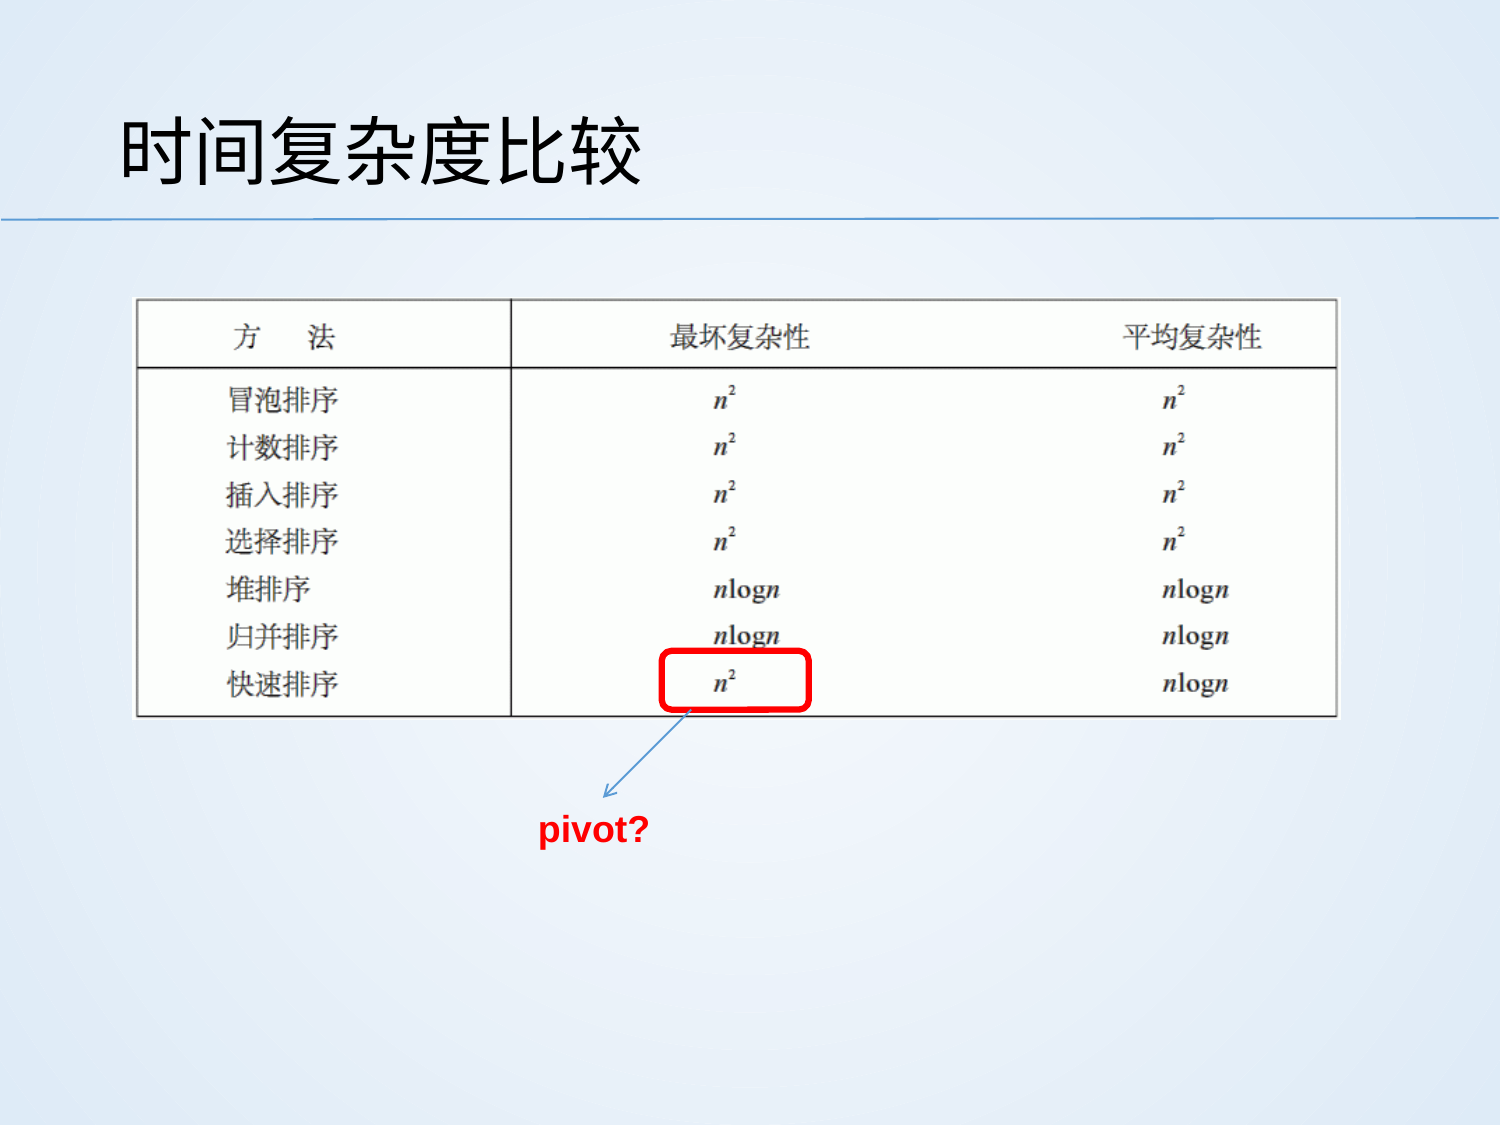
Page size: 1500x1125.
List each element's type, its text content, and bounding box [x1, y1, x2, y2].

text_box pivot? [523, 797, 678, 858]
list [131, 297, 1341, 720]
title 时间复杂度比较 [103, 59, 1397, 223]
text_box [602, 709, 692, 798]
